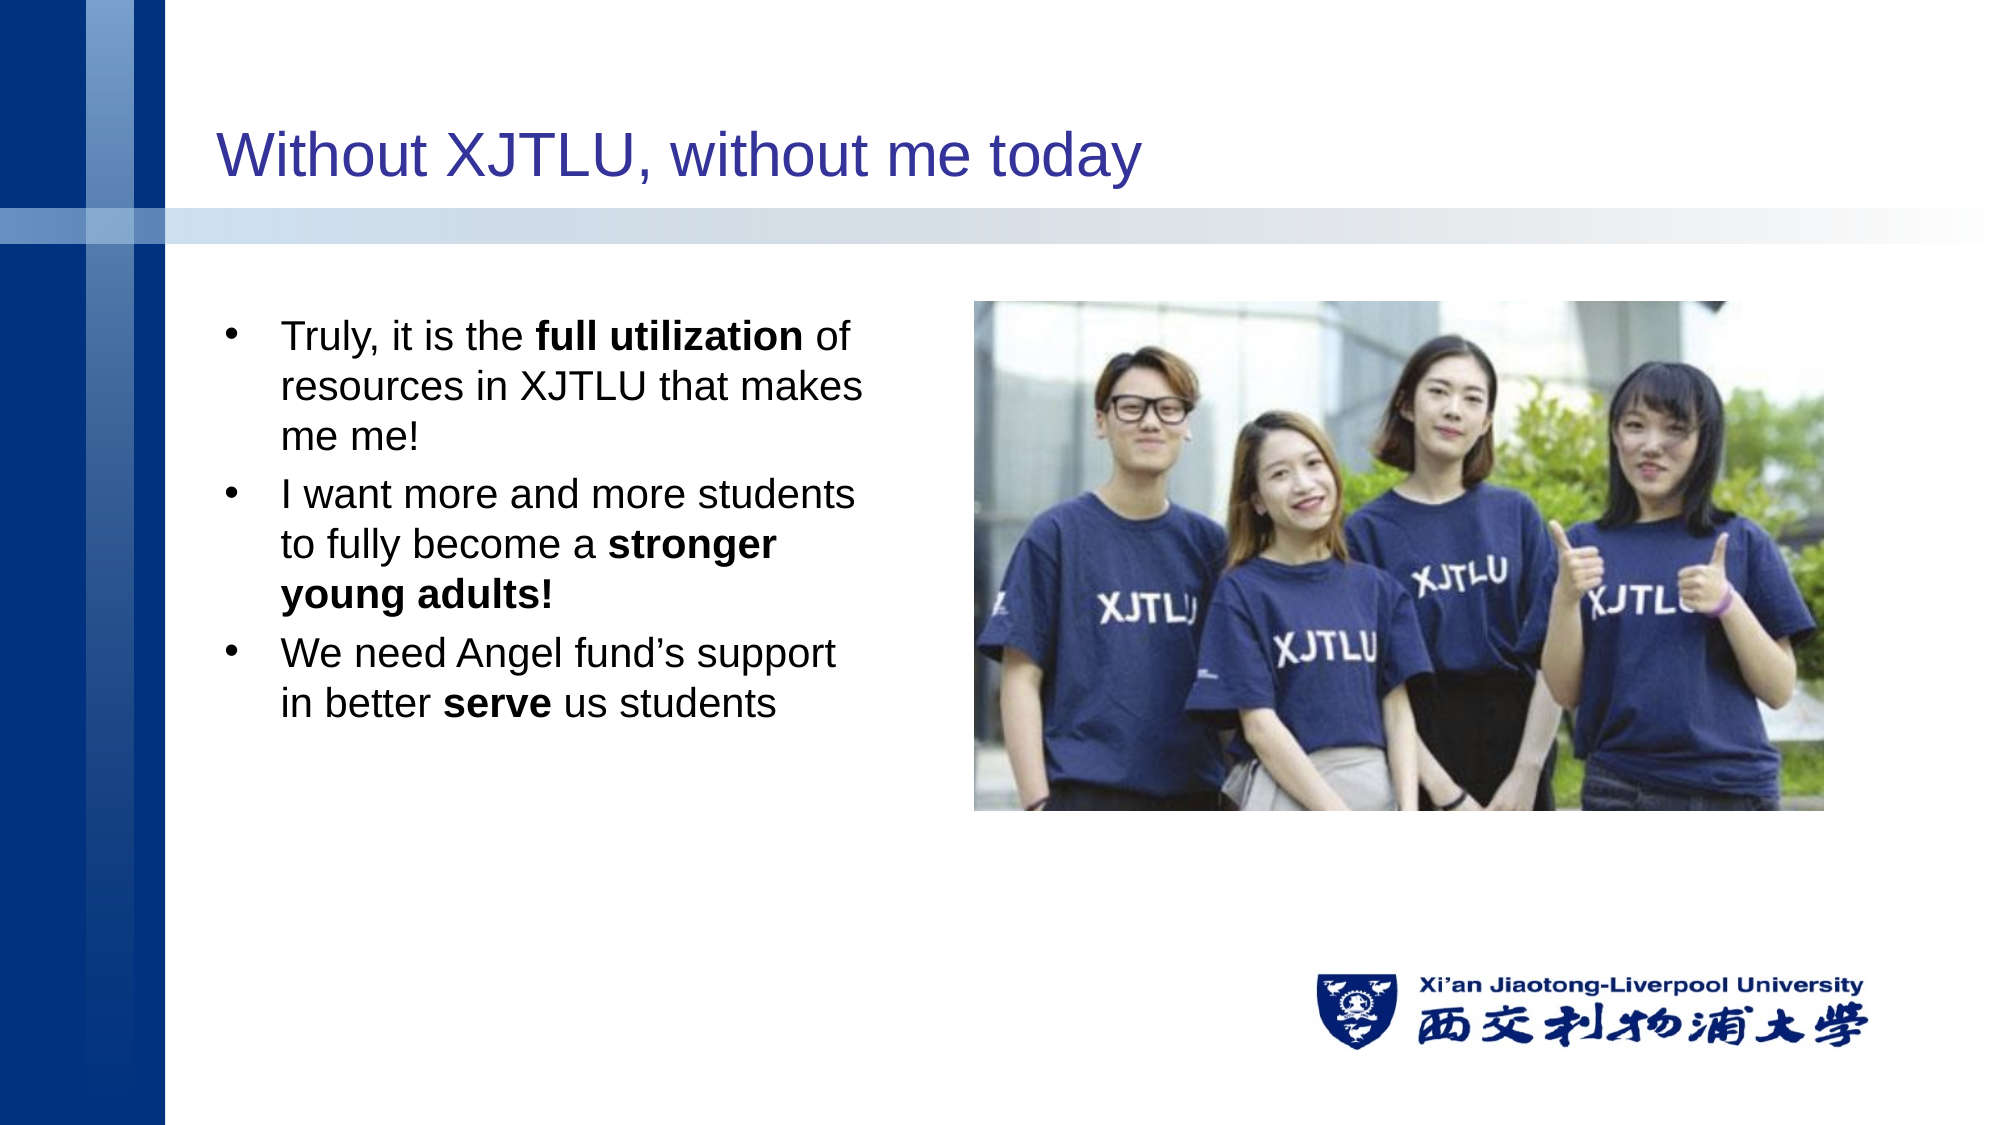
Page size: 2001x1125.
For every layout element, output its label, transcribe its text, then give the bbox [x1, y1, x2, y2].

picture [973, 300, 1824, 811]
picture [1299, 964, 1881, 1058]
list Truly, it is the full utilization of resources in XJTLU that makes me me! I want more and more students to fully become a stronger young adults! We need Angel fund’s support in better serve us students [209, 301, 885, 928]
title Without XJTLU, without me today [201, 46, 1824, 197]
